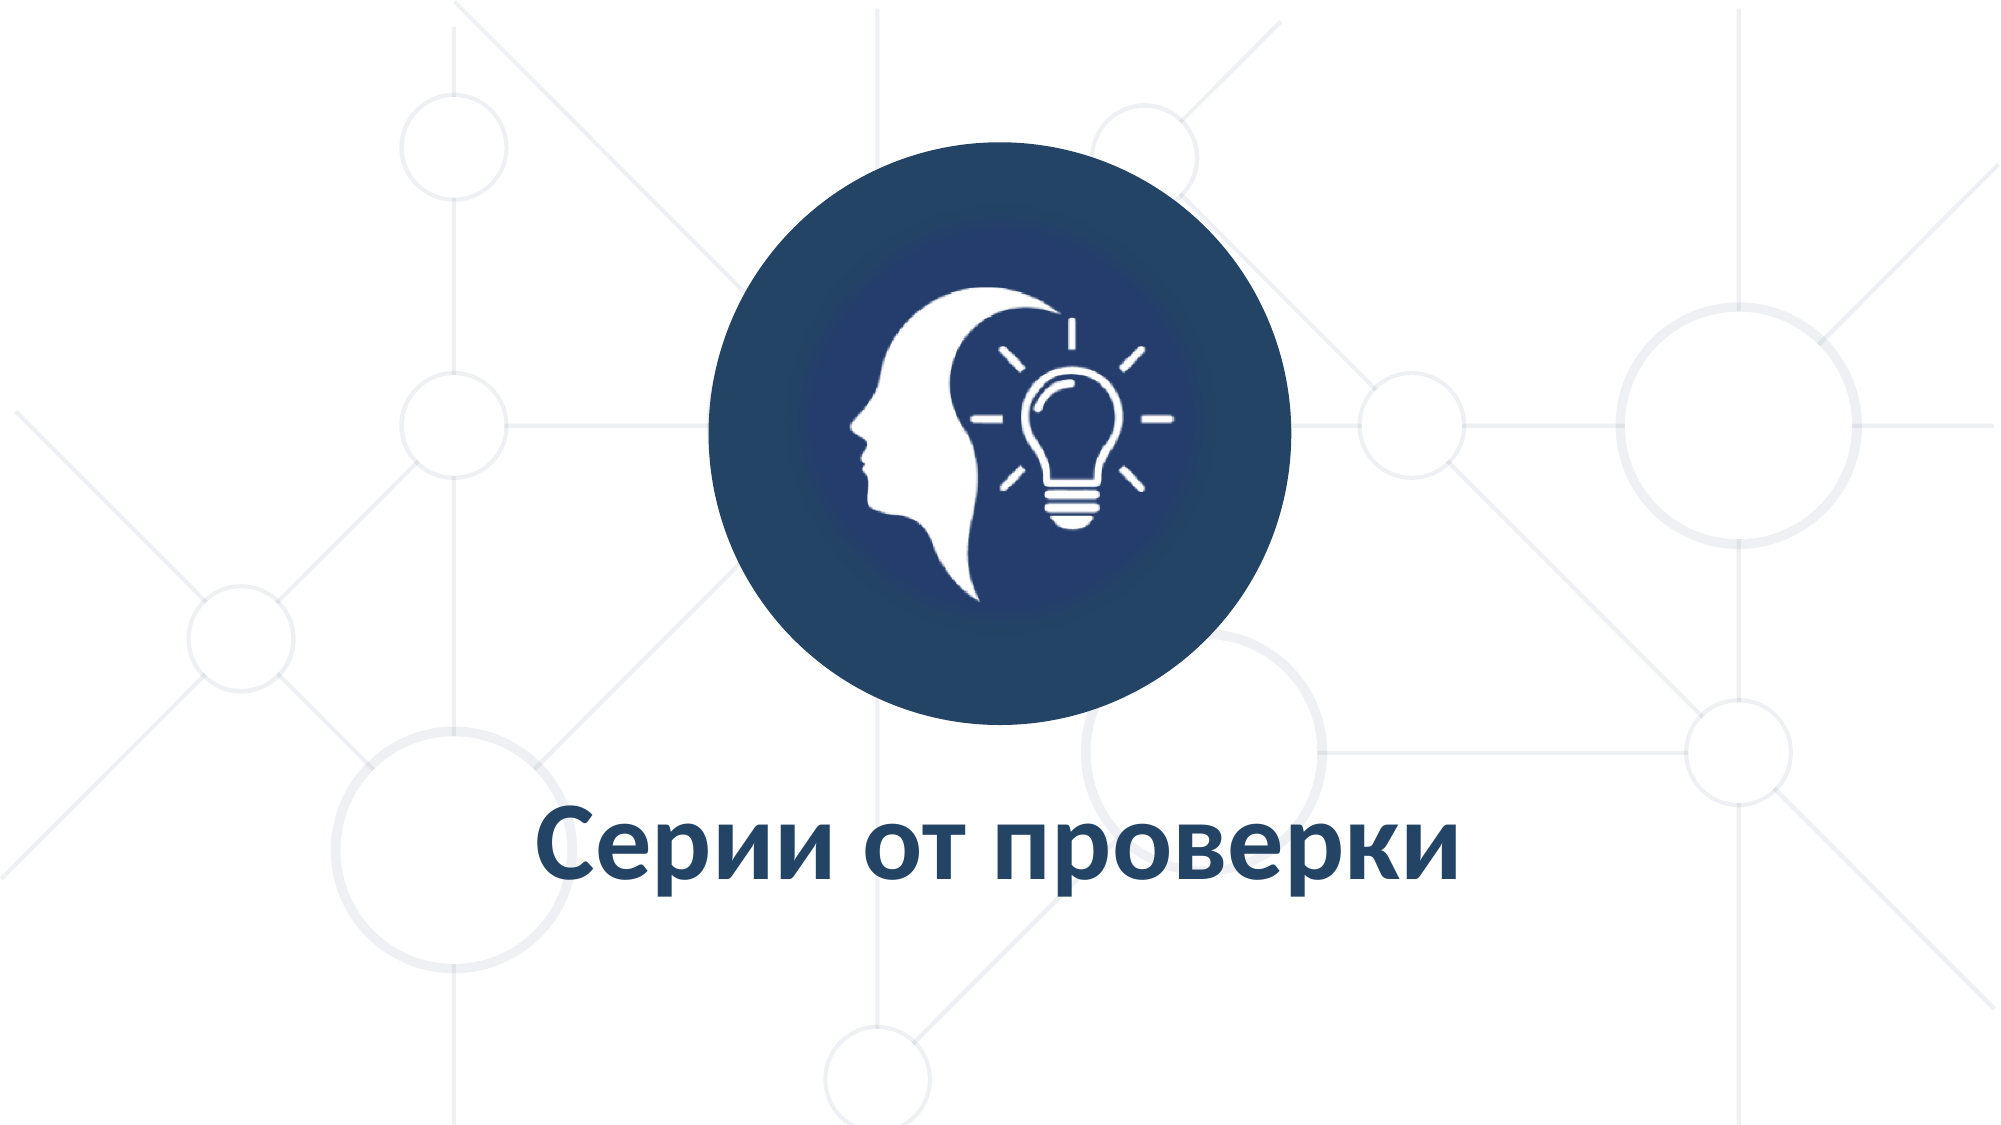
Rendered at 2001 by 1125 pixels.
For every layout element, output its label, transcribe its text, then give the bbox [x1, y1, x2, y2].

picture [780, 199, 1219, 638]
title Серии от проверки [100, 771, 1900, 898]
